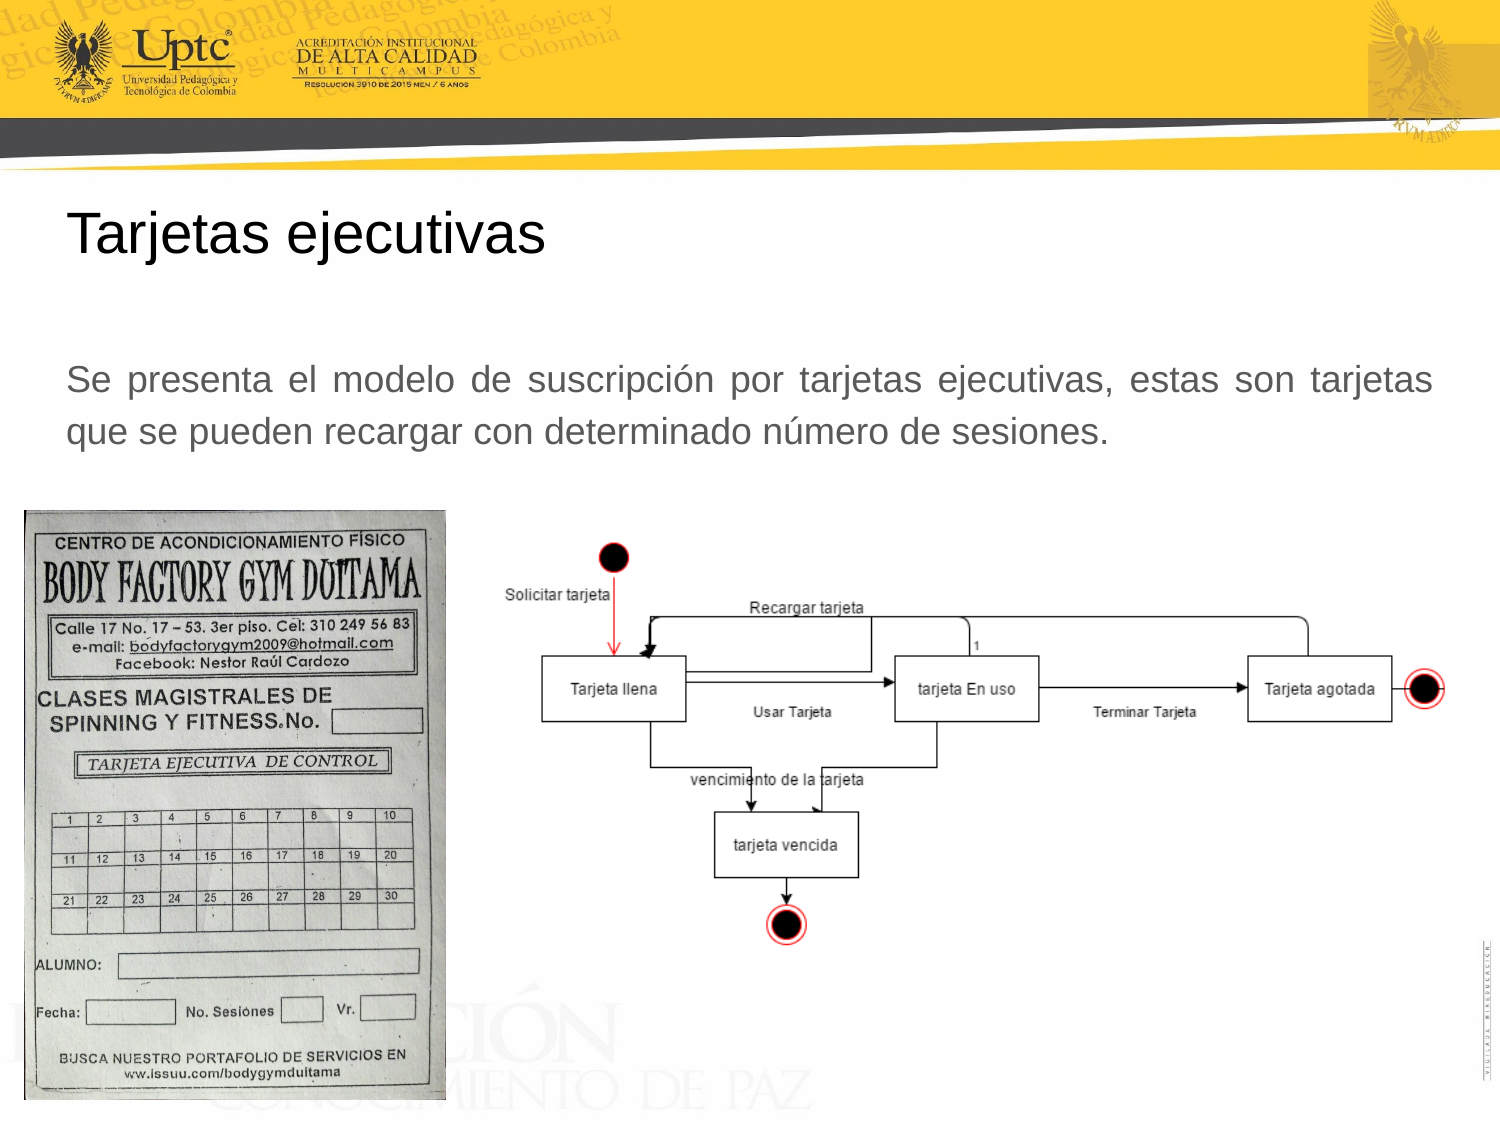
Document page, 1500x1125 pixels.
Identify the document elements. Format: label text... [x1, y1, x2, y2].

title Tarjetas ejecutivas [51, 170, 1449, 296]
picture [0, 0, 1500, 1125]
list Se presenta el modelo de suscripción por tarjetas ejecutivas, estas son tarjetas que se pueden recargar con determinado número de sesiones. [51, 333, 1449, 486]
